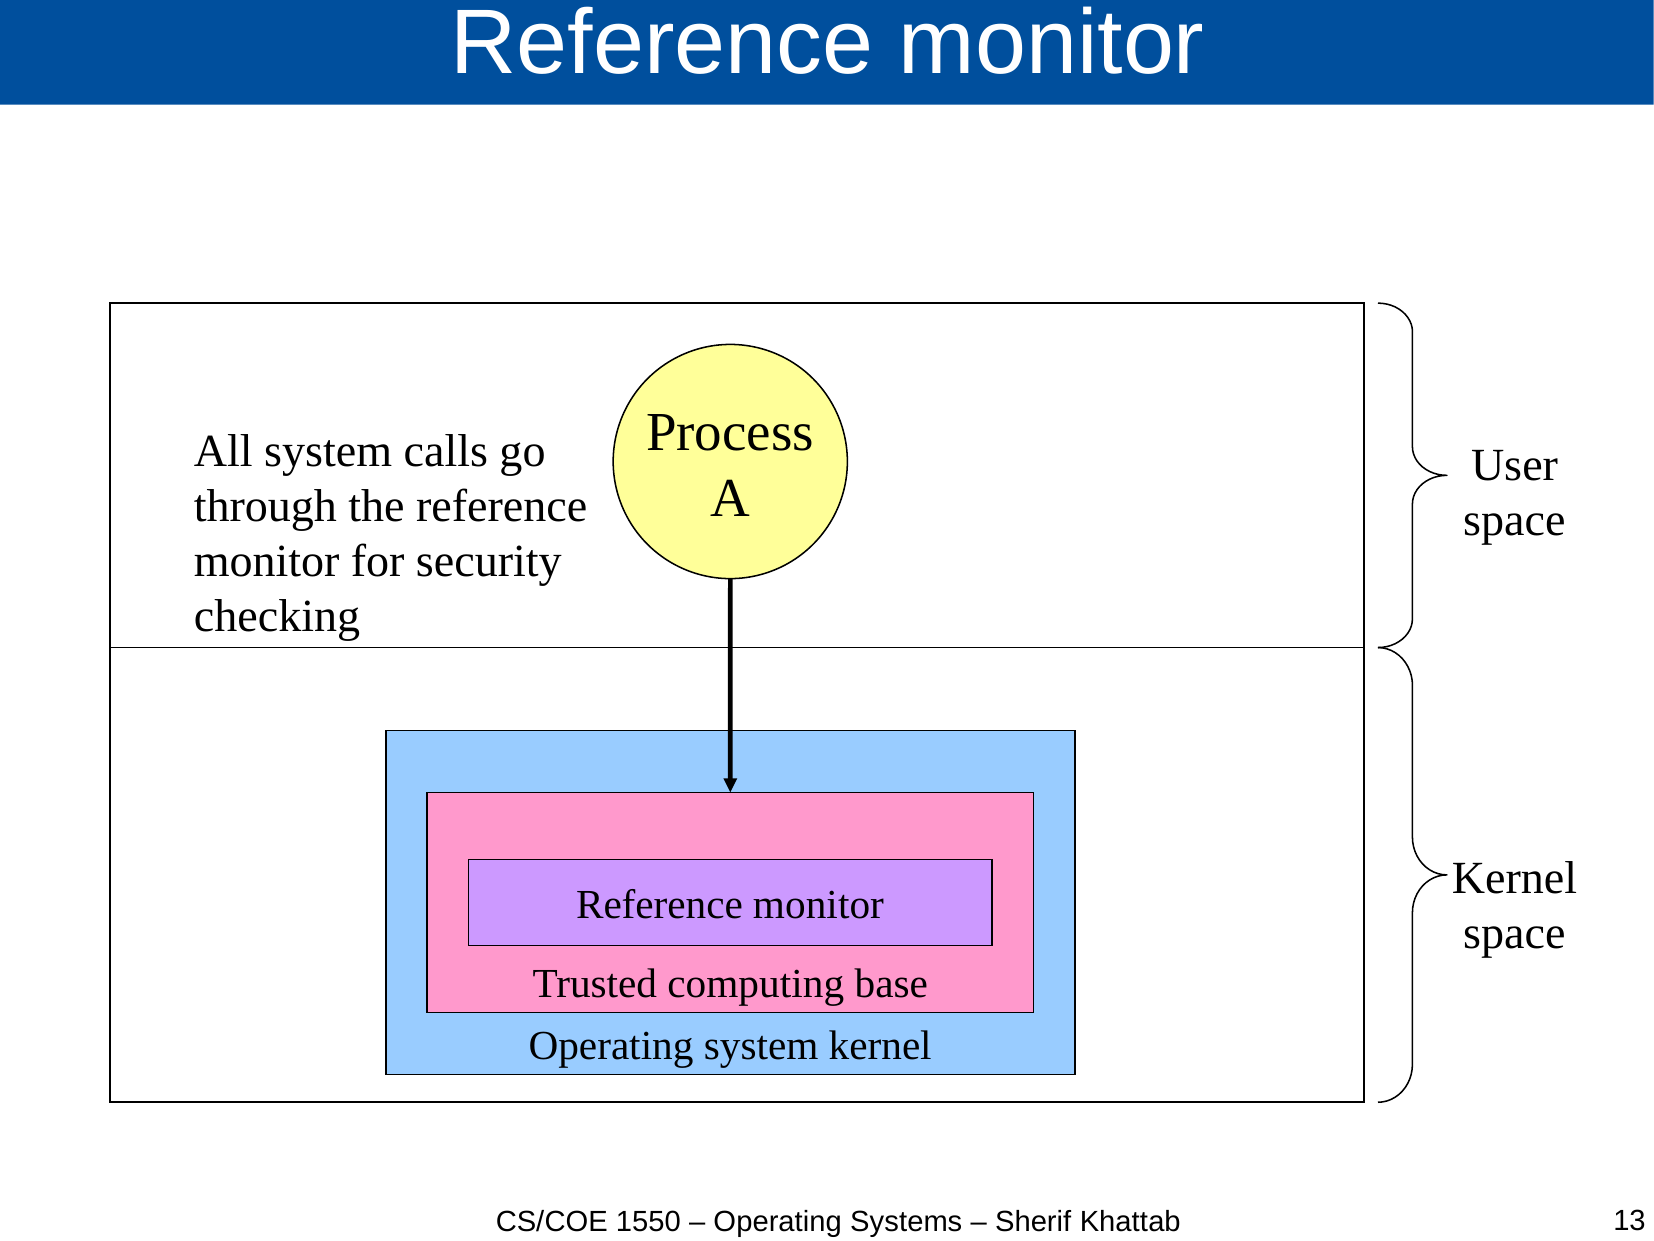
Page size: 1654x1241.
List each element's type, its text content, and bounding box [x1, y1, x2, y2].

text_box Reference monitor [468, 859, 993, 946]
text_box Operating system kernel [385, 730, 1075, 1075]
text_box Kernel space [1436, 840, 1592, 966]
slide_number 13 [1265, 1200, 1647, 1241]
footer CS/COE 1550 – Operating Systems – Sherif Khattab [460, 1201, 1217, 1241]
text_box Process A [613, 344, 848, 579]
text_box [110, 647, 1365, 1103]
text_box All system calls go through the reference monitor for security checking [179, 413, 607, 649]
title Reference monitor [0, 0, 1654, 105]
text_box [1377, 648, 1436, 1103]
text_box Trusted computing base [427, 792, 1034, 1013]
text_box User space [1448, 427, 1581, 552]
text_box [110, 303, 1365, 647]
text_box [1377, 303, 1447, 648]
